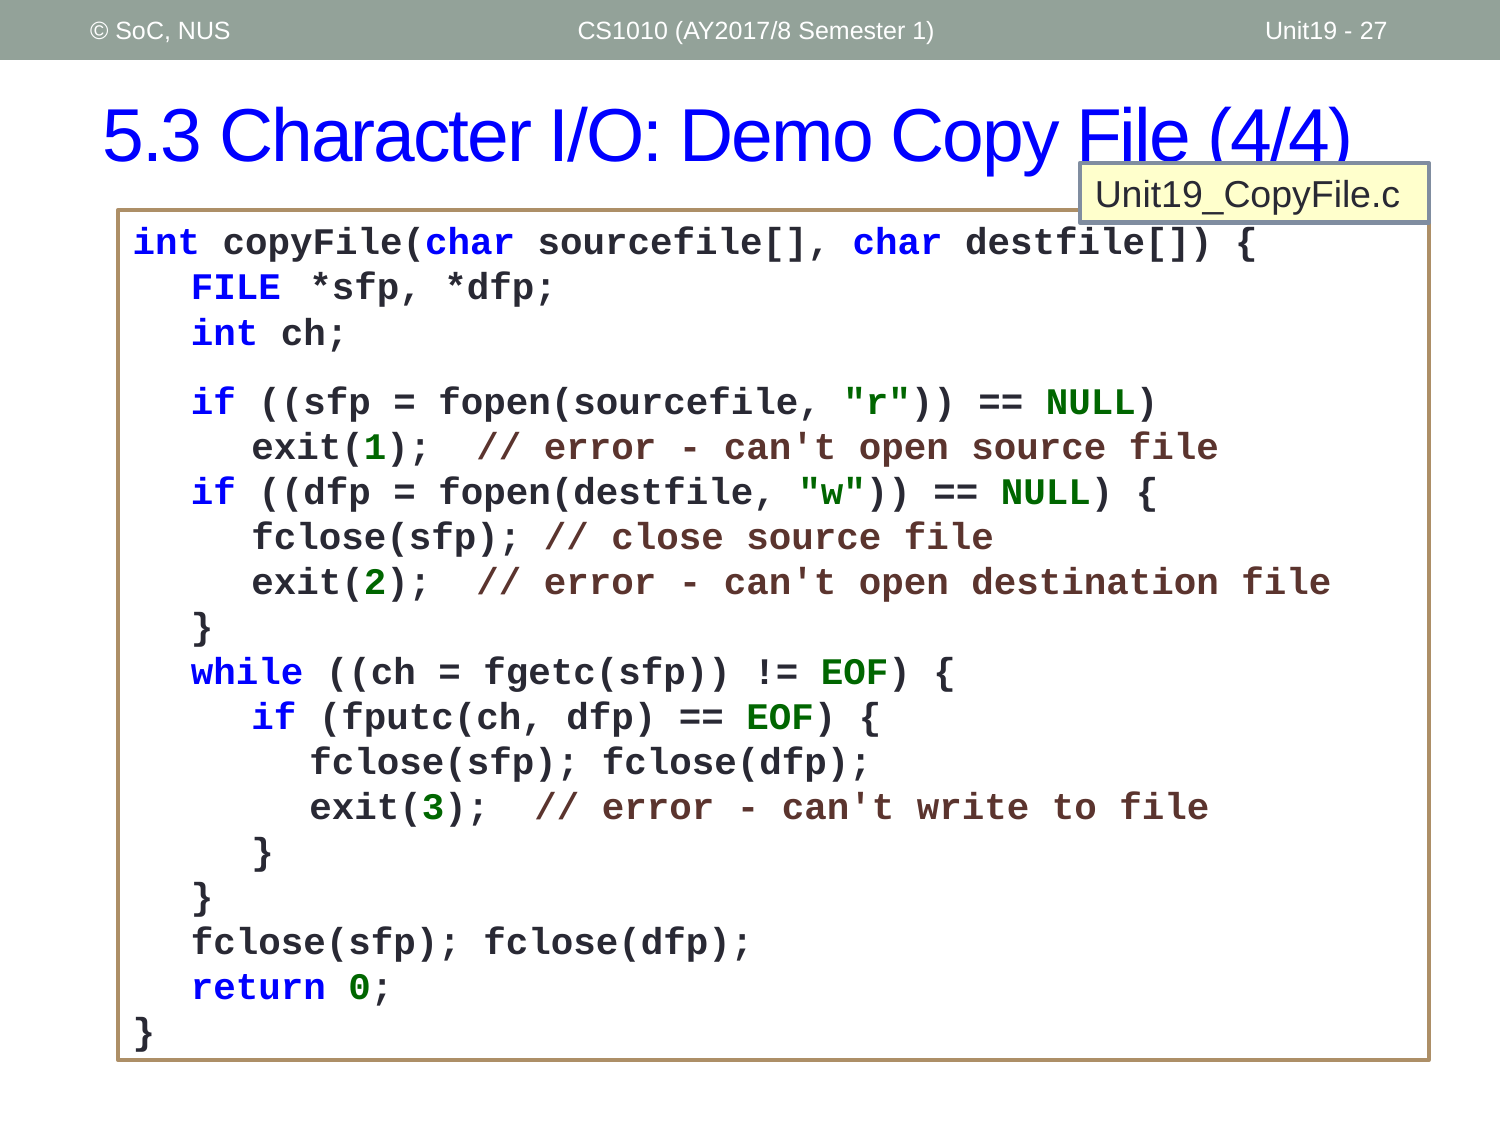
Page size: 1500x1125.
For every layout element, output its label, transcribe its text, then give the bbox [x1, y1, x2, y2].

text_box int copyFile(char sourcefile[], char destfile[]) { FILE *sfp, *dfp; int ch; if ((sfp = fopen(sourcefile, "r")) == NULL) exit(1); // error - can't open source file if ((dfp = fopen(destfile, "w")) == NULL) { fclose(sfp); // close source file exit(2); // error - can't open destination file } while ((ch = fgetc(sfp)) != EOF) { if (fputc(ch, dfp) == EOF) { fclose(sfp); fclose(dfp); exit(3); // error - can't write to file } } fclose(sfp); fclose(dfp); return 0; } [116, 208, 1431, 1062]
footer CS1010 (AY2017/8 Semester 1) [562, 3, 1238, 57]
text_box Unit19_CopyFile.c [1078, 161, 1431, 225]
slide_number Unit19 - 27 [1250, 3, 1425, 57]
title 5.3 Character I/O: Demo Copy File (4/4) [87, 62, 1463, 200]
slide_number © SoC, NUS [75, 3, 550, 57]
